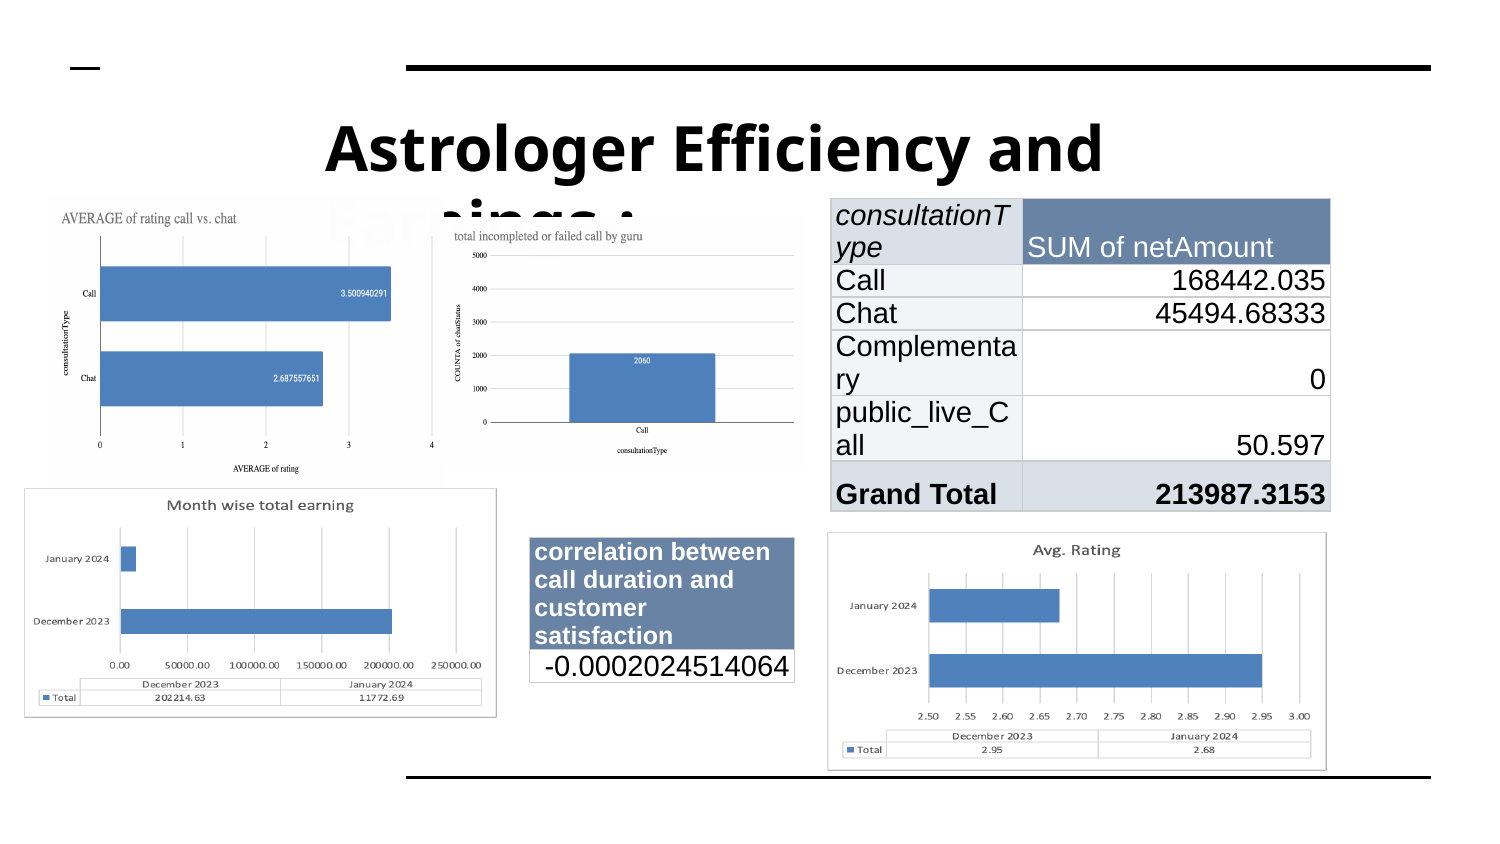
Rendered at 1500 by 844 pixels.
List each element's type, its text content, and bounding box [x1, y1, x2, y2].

table_cell public_live_Call [832, 396, 1022, 460]
table_header consultationType [832, 199, 1022, 264]
table_header correlation between call duration and customer satisfaction [530, 538, 794, 649]
table_cell Chat [832, 298, 1022, 329]
table_cell 50.597 [1023, 396, 1330, 460]
table_cell 45494.68333 [1023, 298, 1330, 329]
table_cell -0.0002024514064 [530, 650, 794, 682]
table_cell Grand Total [832, 462, 1022, 510]
table_header SUM of netAmount [1023, 199, 1330, 264]
picture [22, 196, 805, 719]
table_cell Call [832, 265, 1022, 296]
picture [826, 530, 1327, 771]
table_cell 0 [1023, 331, 1330, 395]
table_cell 168442.035 [1023, 265, 1330, 296]
title Astrologer Efficiency and Earnings-: [310, 94, 1431, 199]
table_cell Complementary [832, 331, 1022, 395]
table_cell 213987.3153 [1023, 462, 1330, 510]
